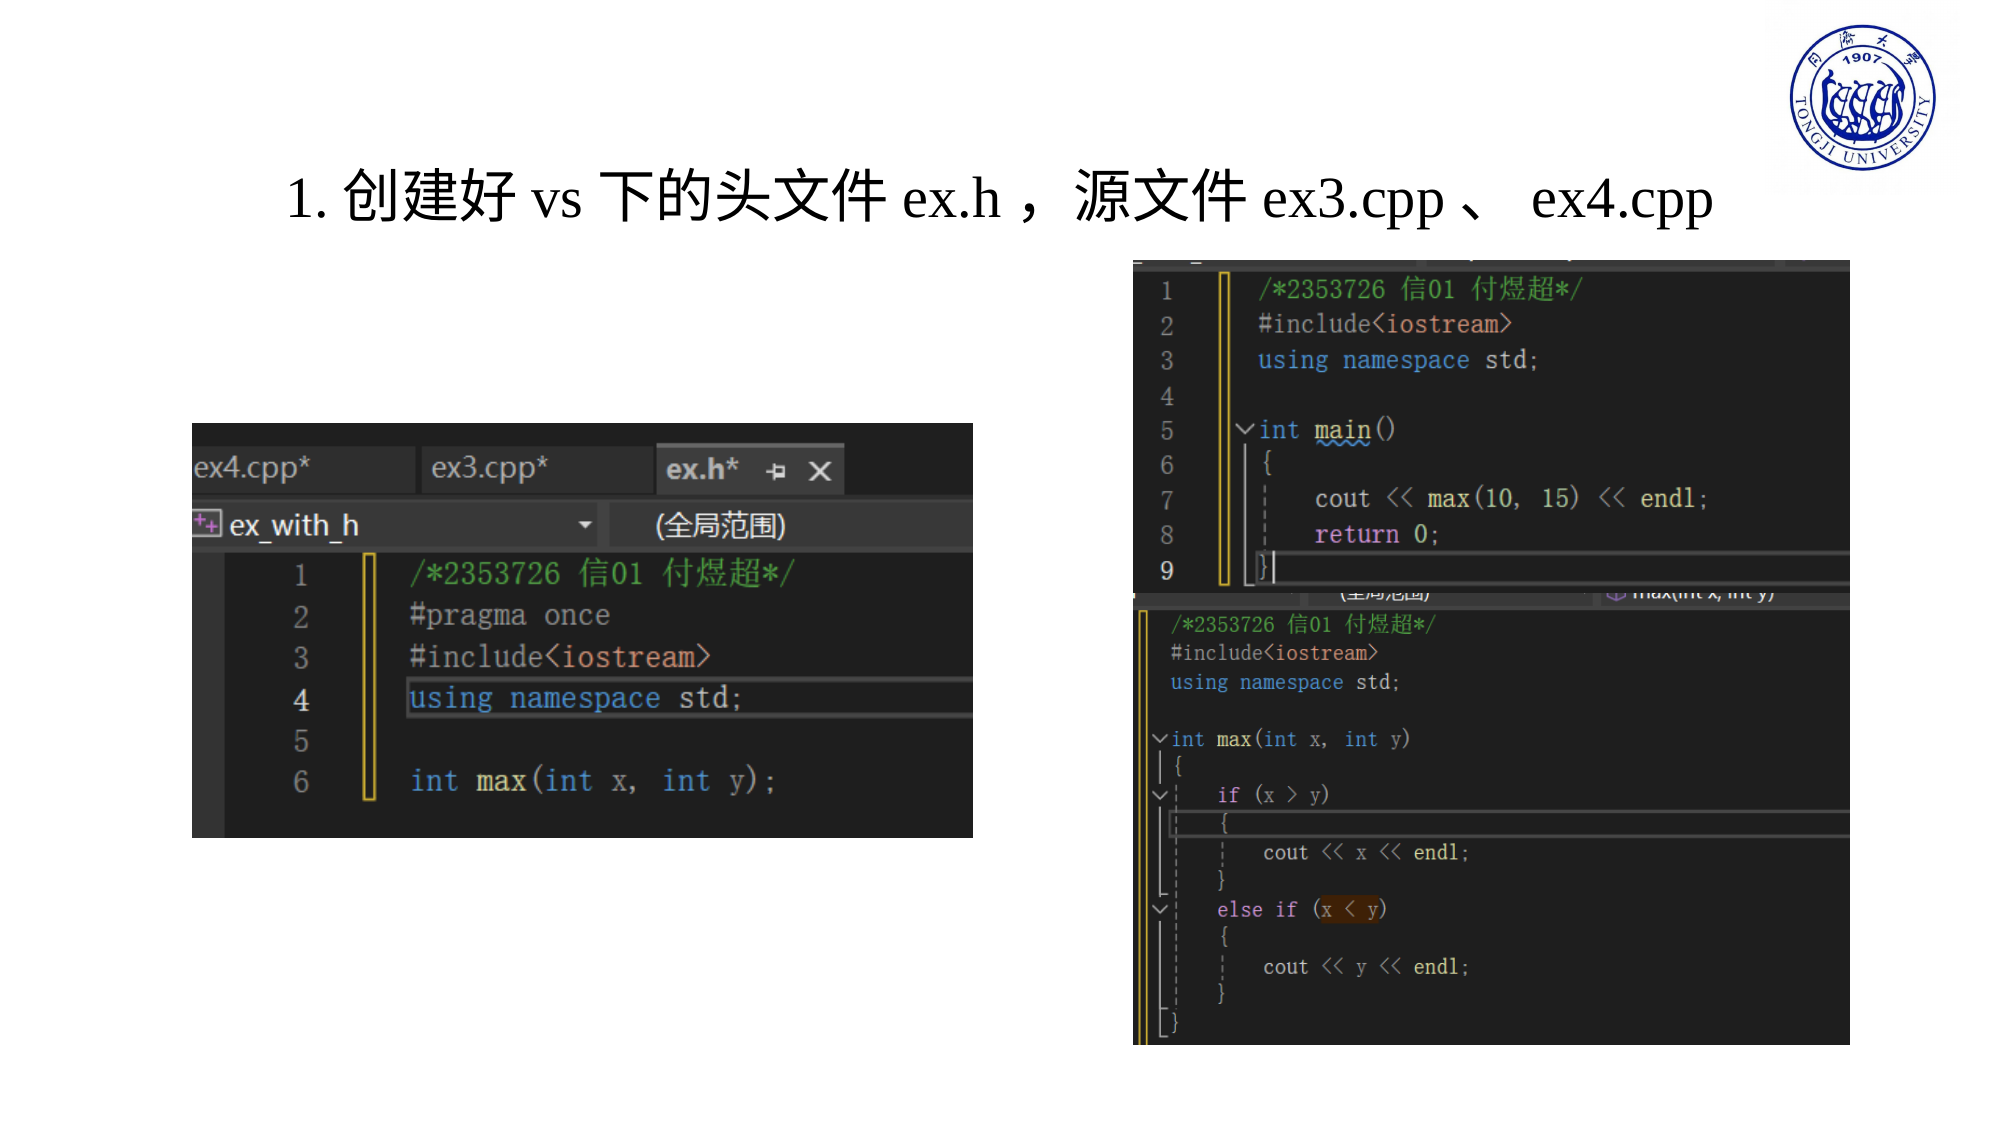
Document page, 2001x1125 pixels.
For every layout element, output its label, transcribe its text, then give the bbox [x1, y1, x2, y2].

picture [1133, 260, 1851, 1045]
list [192, 423, 973, 838]
picture [1765, 0, 1960, 195]
title 1.创建好vs下的头文件ex.h，源文件ex3.cpp、ex4.cpp [150, 99, 1850, 288]
